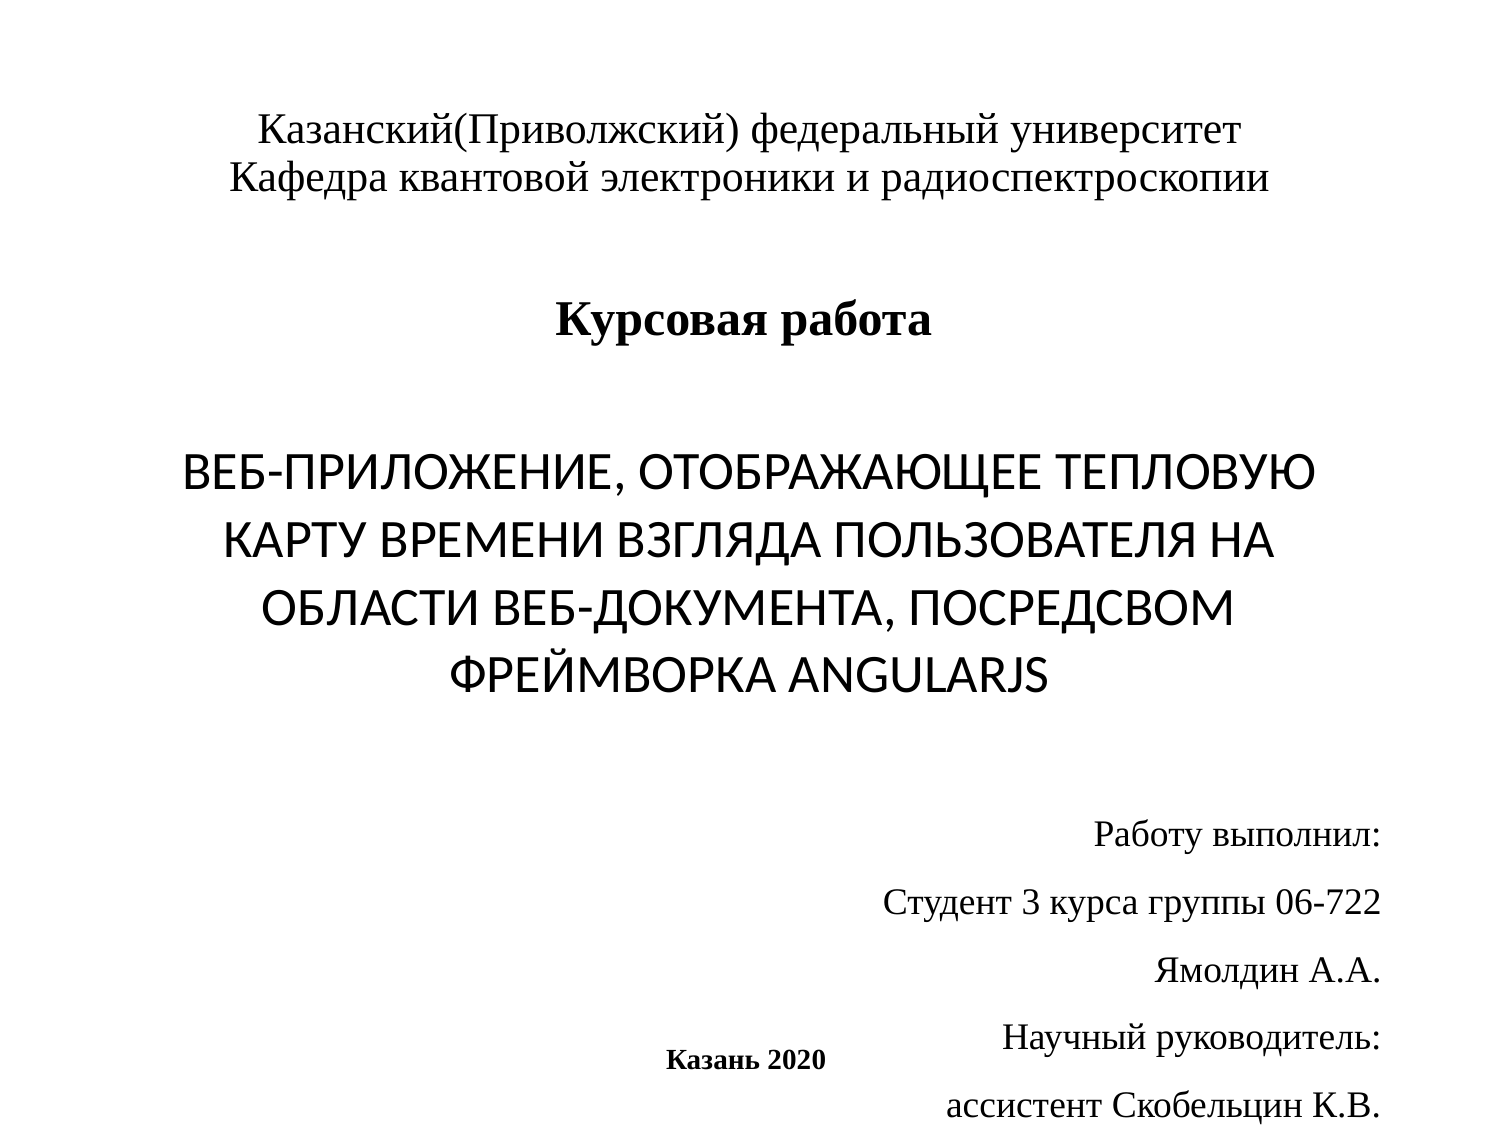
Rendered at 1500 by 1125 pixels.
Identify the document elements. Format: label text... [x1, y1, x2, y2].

footer Казань 2020 [496, 1042, 1004, 1103]
slide_number [1059, 1042, 1397, 1103]
title Казанский(Приволжский) федеральный университет Кафедра квантовой электроники и радиоспектроскопии [103, 102, 1397, 205]
list Курсовая работа ВЕБ-ПРИЛОЖЕНИЕ, ОТОБРАЖАЮЩЕЕ ТЕПЛОВУЮ КАРТУ ВРЕМЕНИ ВЗГЛЯДА ПОЛЬЗОВАТЕЛЯ НА ОБЛАСТИ ВЕБ-ДОКУМЕНТА, ПОСРЕДСВОМ ФРЕЙМВОРКА ANGULARJS Работу выполнил: Студент 3 курса группы 06-722 Ямолдин А.А. Научный руководитель: ассистент Скобельцин К.В. [103, 275, 1397, 972]
